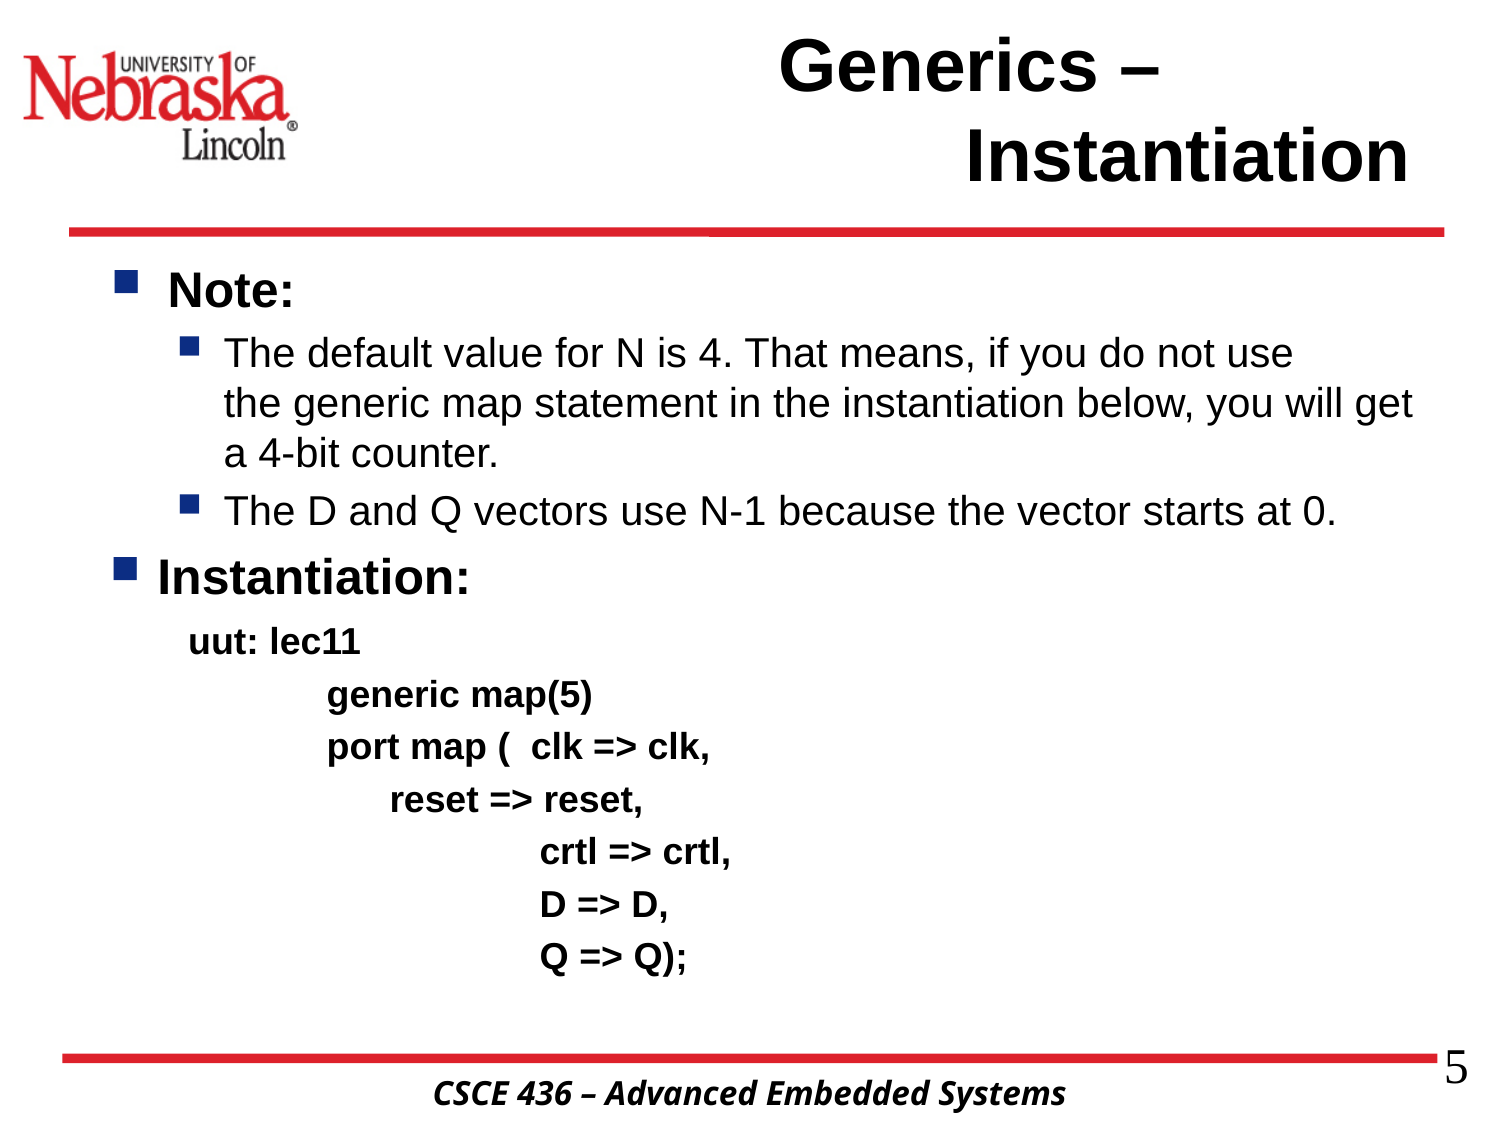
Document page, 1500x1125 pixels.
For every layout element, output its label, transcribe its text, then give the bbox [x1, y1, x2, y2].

slide_number 5 [1133, 1025, 1484, 1105]
picture [1, 32, 313, 181]
list Note: The default value for N is 4. That means, if you do not use the generic map statement in the instantiation below, you will get a 4-bit counter. The D and Q vectors use N-1 because the vector starts at 0. Instantiation: uut: lec11 generic map(5) port map ( clk => clk, reset => reset, crtl => crtl, D => D, Q => Q); [95, 249, 1430, 960]
title Generics – Instantiation [313, 12, 1427, 201]
